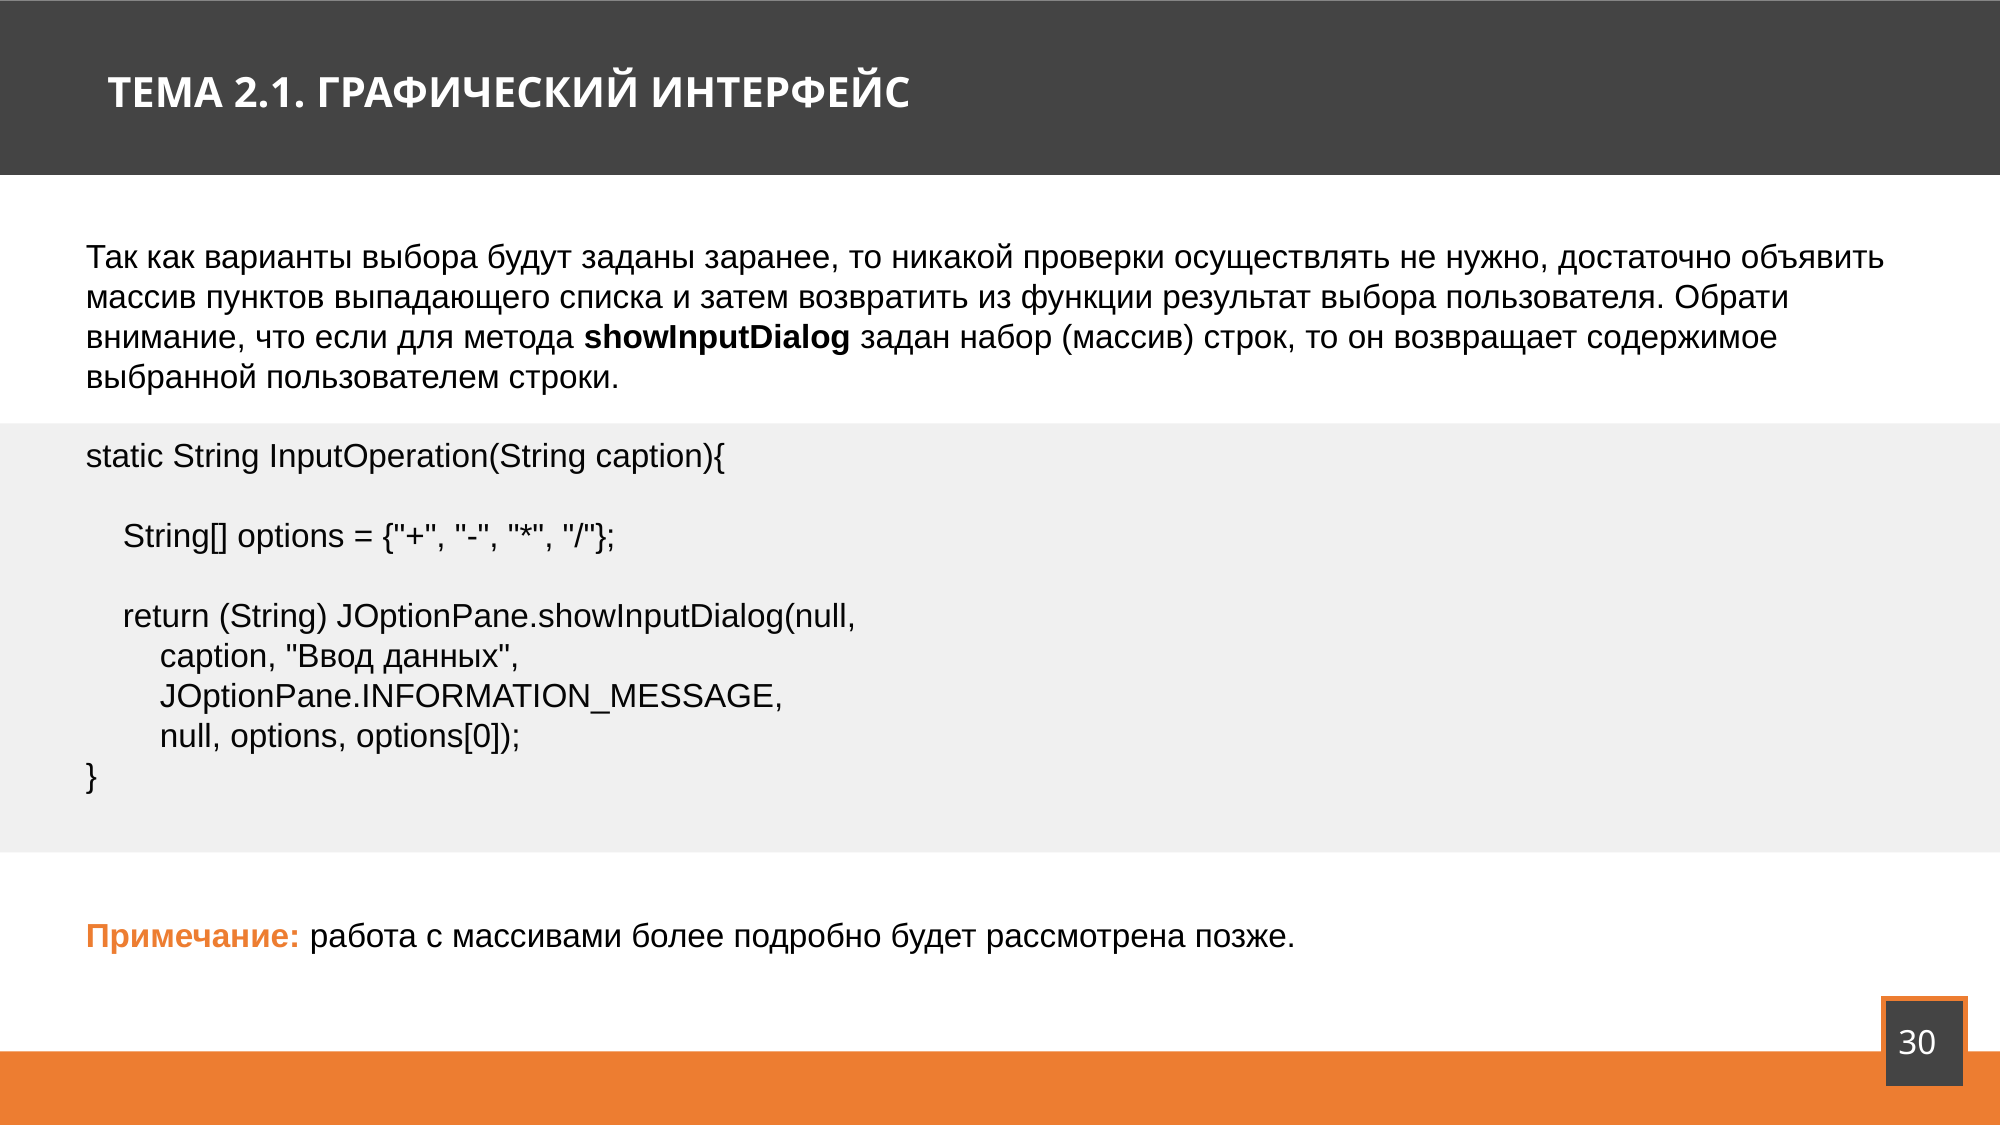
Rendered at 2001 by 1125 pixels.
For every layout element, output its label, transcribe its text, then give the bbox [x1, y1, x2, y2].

text_box Так как варианты выбора будут заданы заранее, то никакой проверки осуществлять не нужно, достаточно объявить массив пунктов выпадающего списка и затем возвратить из функции результат выбора пользователя. Обрати внимание, что если для метода showInputDialog задан набор (массив) строк, то он возвращает содержимое выбранной пользователем строки. static String InputOperation(String caption){ String[] options = {"+", "-", "*", "/"}; return (String) JOptionPane.showInputDialog(null, caption, "Ввод данных", JOptionPane.INFORMATION_MESSAGE, null, options, options[0]); } Примечание: работа с массивами более подробно будет рассмотрена позже. [71, 853, 1925, 962]
text_box [0, 422, 2000, 853]
text_box [0, 1050, 2000, 1125]
text_box Так как варианты выбора будут заданы заранее, то никакой проверки осуществлять не нужно, достаточно объявить массив пунктов выпадающего списка и затем возвратить из функции результат выбора пользователя. Обрати внимание, что если для метода showInputDialog задан набор (массив) строк, то он возвращает содержимое выбранной пользователем строки. static String InputOperation(String caption){ String[] options = {"+", "-", "*", "/"}; return (String) JOptionPane.showInputDialog(null, caption, "Ввод данных", JOptionPane.INFORMATION_MESSAGE, null, options, options[0]); } Примечание: работа с массивами более подробно будет рассмотрена позже. [71, 227, 1925, 422]
text_box 30 [1883, 1013, 1985, 1069]
text_box [1883, 1069, 1967, 1089]
text_box ТЕМА 2.1. ГРАФИЧЕСКИЙ ИНТЕРФЕЙС [92, 54, 1435, 124]
text_box [0, 0, 2000, 176]
text_box [1883, 998, 1967, 1013]
